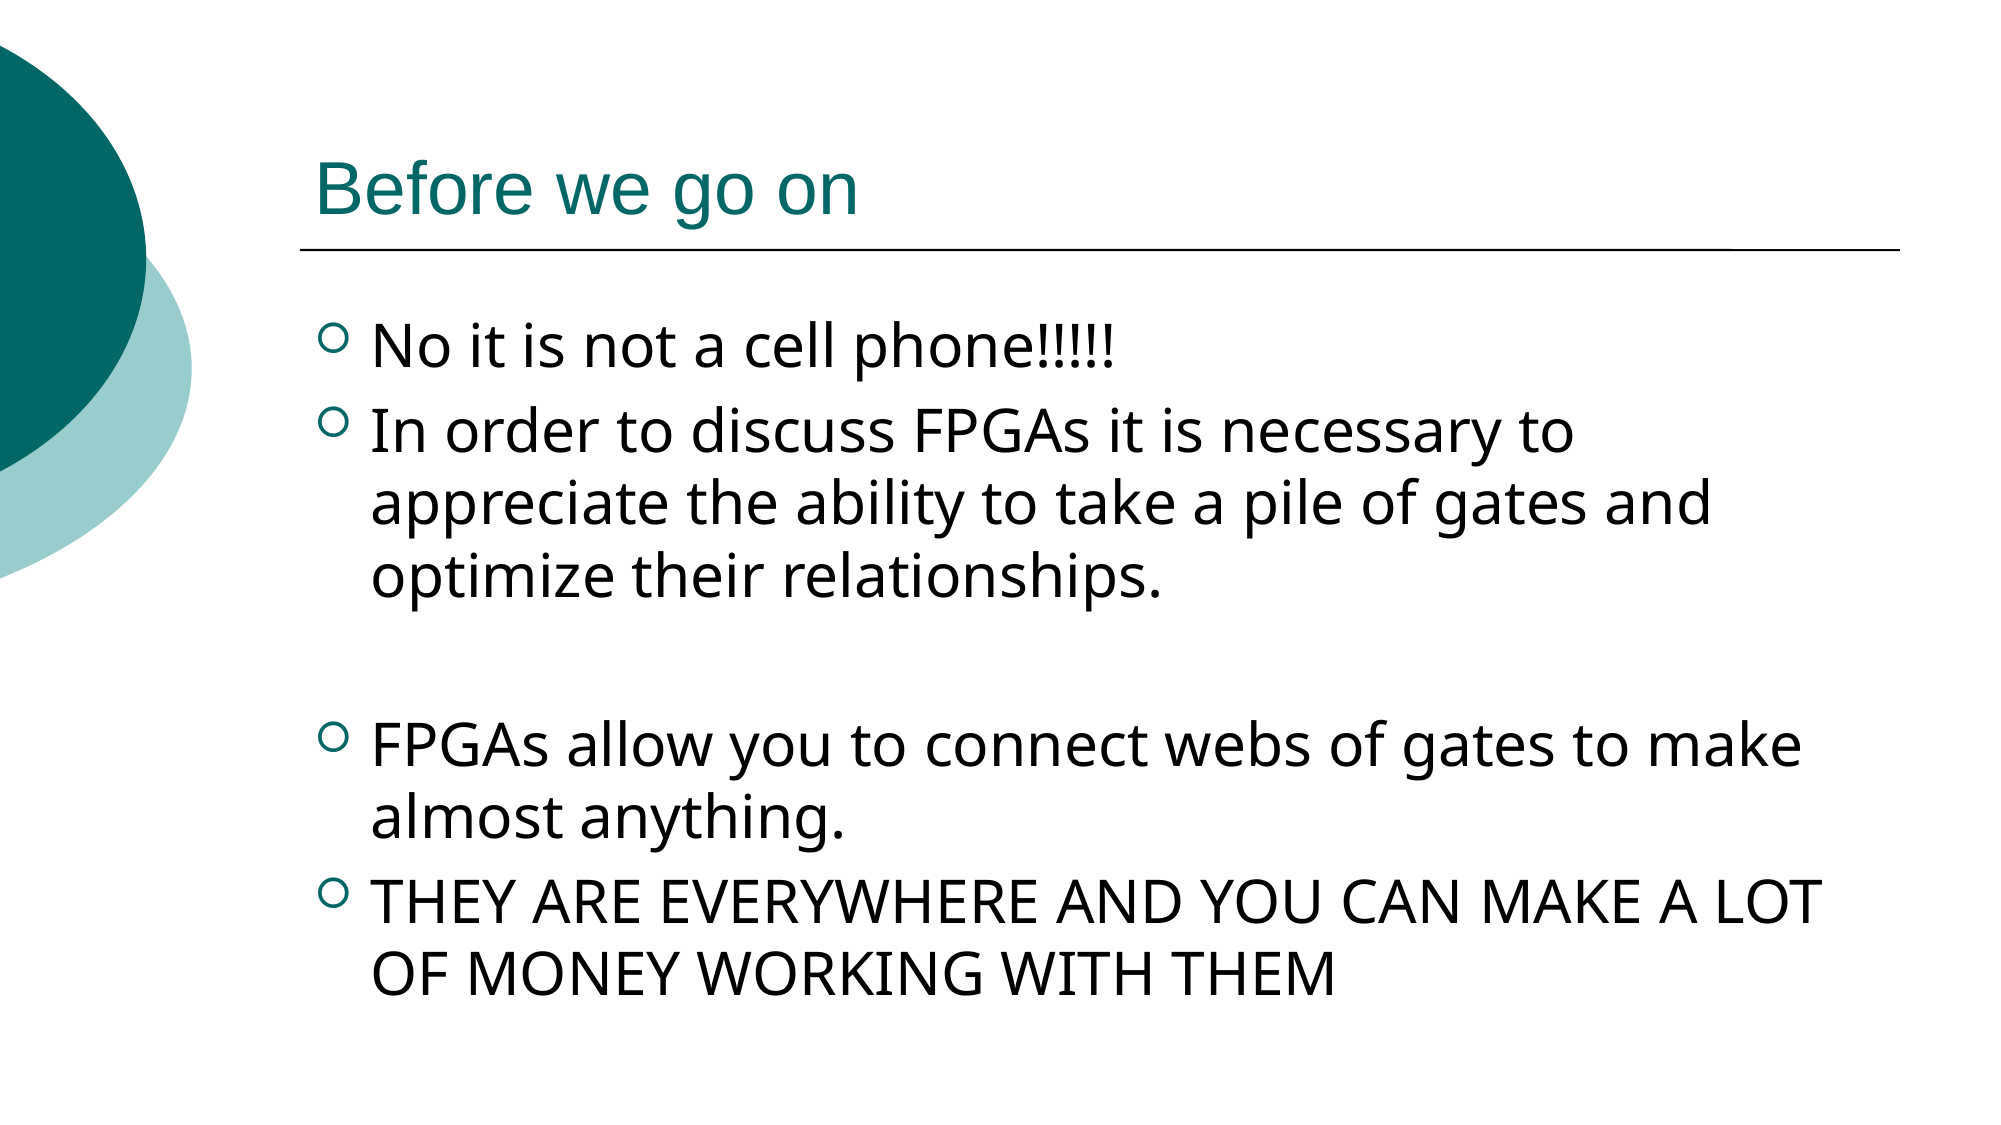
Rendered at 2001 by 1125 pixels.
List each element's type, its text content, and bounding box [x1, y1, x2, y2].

list No it is not a cell phone!!!!! In order to discuss FPGAs it is necessary to appreciate the ability to take a pile of gates and optimize their relationships. FPGAs allow you to connect webs of gates to make almost anything. THEY ARE EVERYWHERE AND YOU CAN MAKE A LOT OF MONEY WORKING WITH THEM [299, 299, 1900, 975]
title Before we go on [299, 49, 1900, 238]
